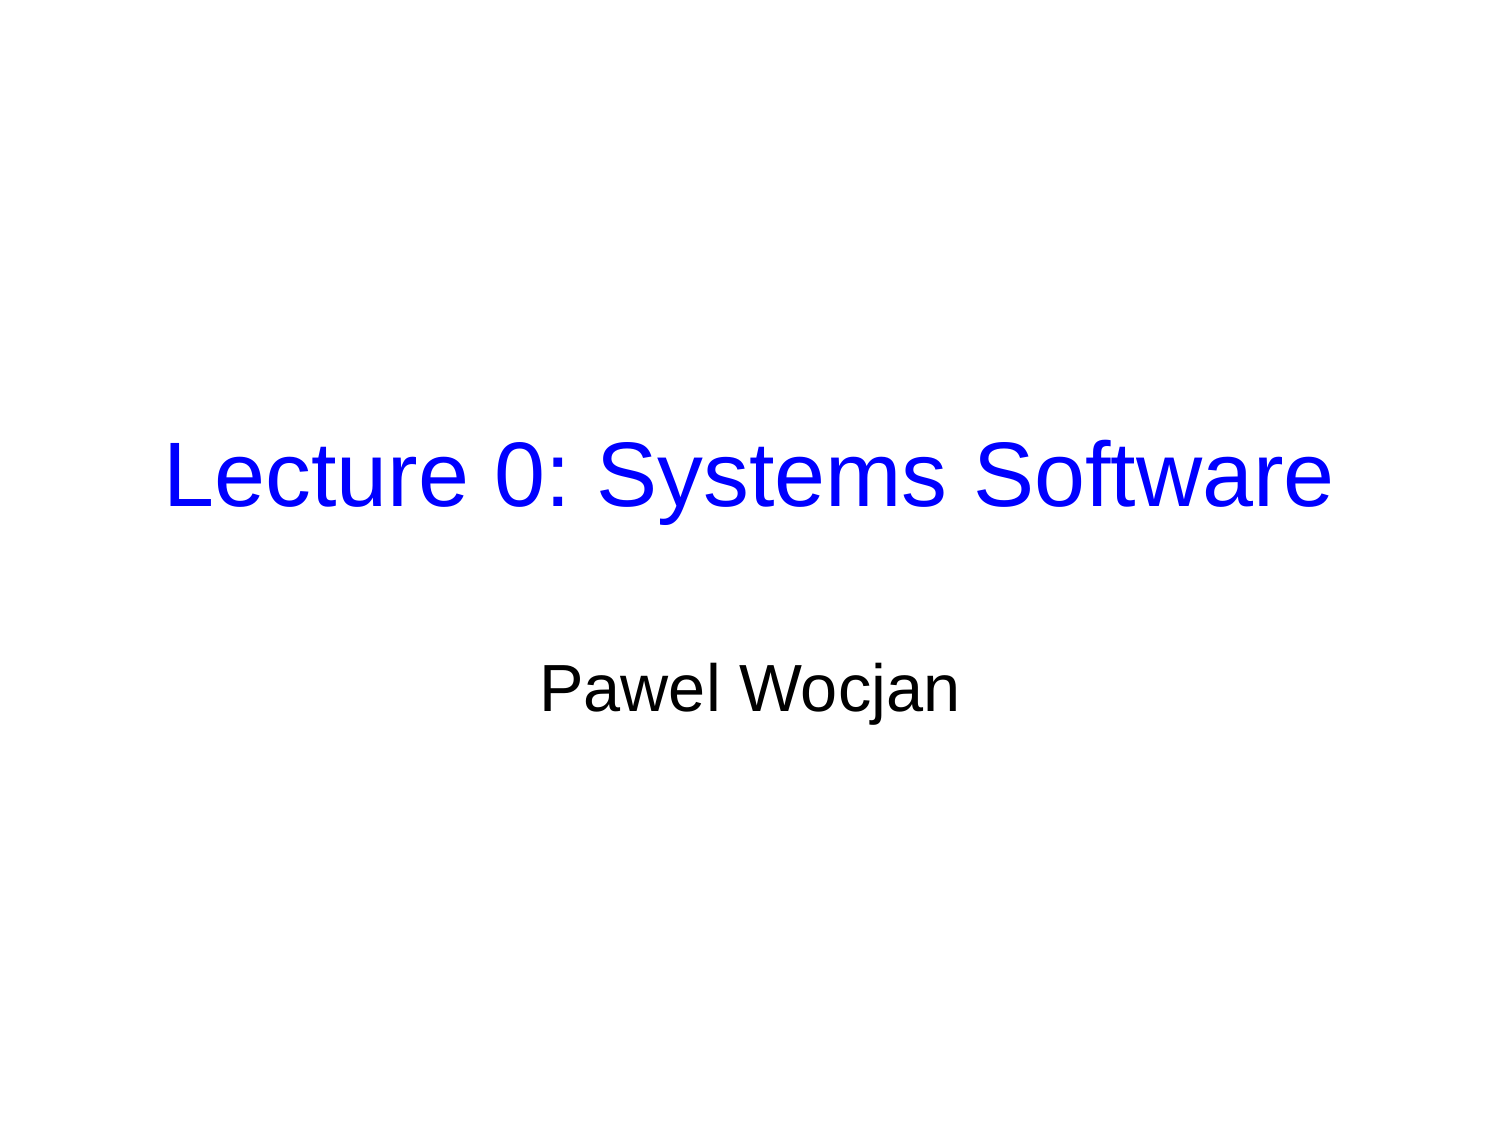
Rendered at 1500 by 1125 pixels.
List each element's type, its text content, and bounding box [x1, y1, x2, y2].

subtitle Pawel Wocjan [224, 637, 1276, 926]
title Lecture 0: Systems Software [112, 349, 1388, 591]
